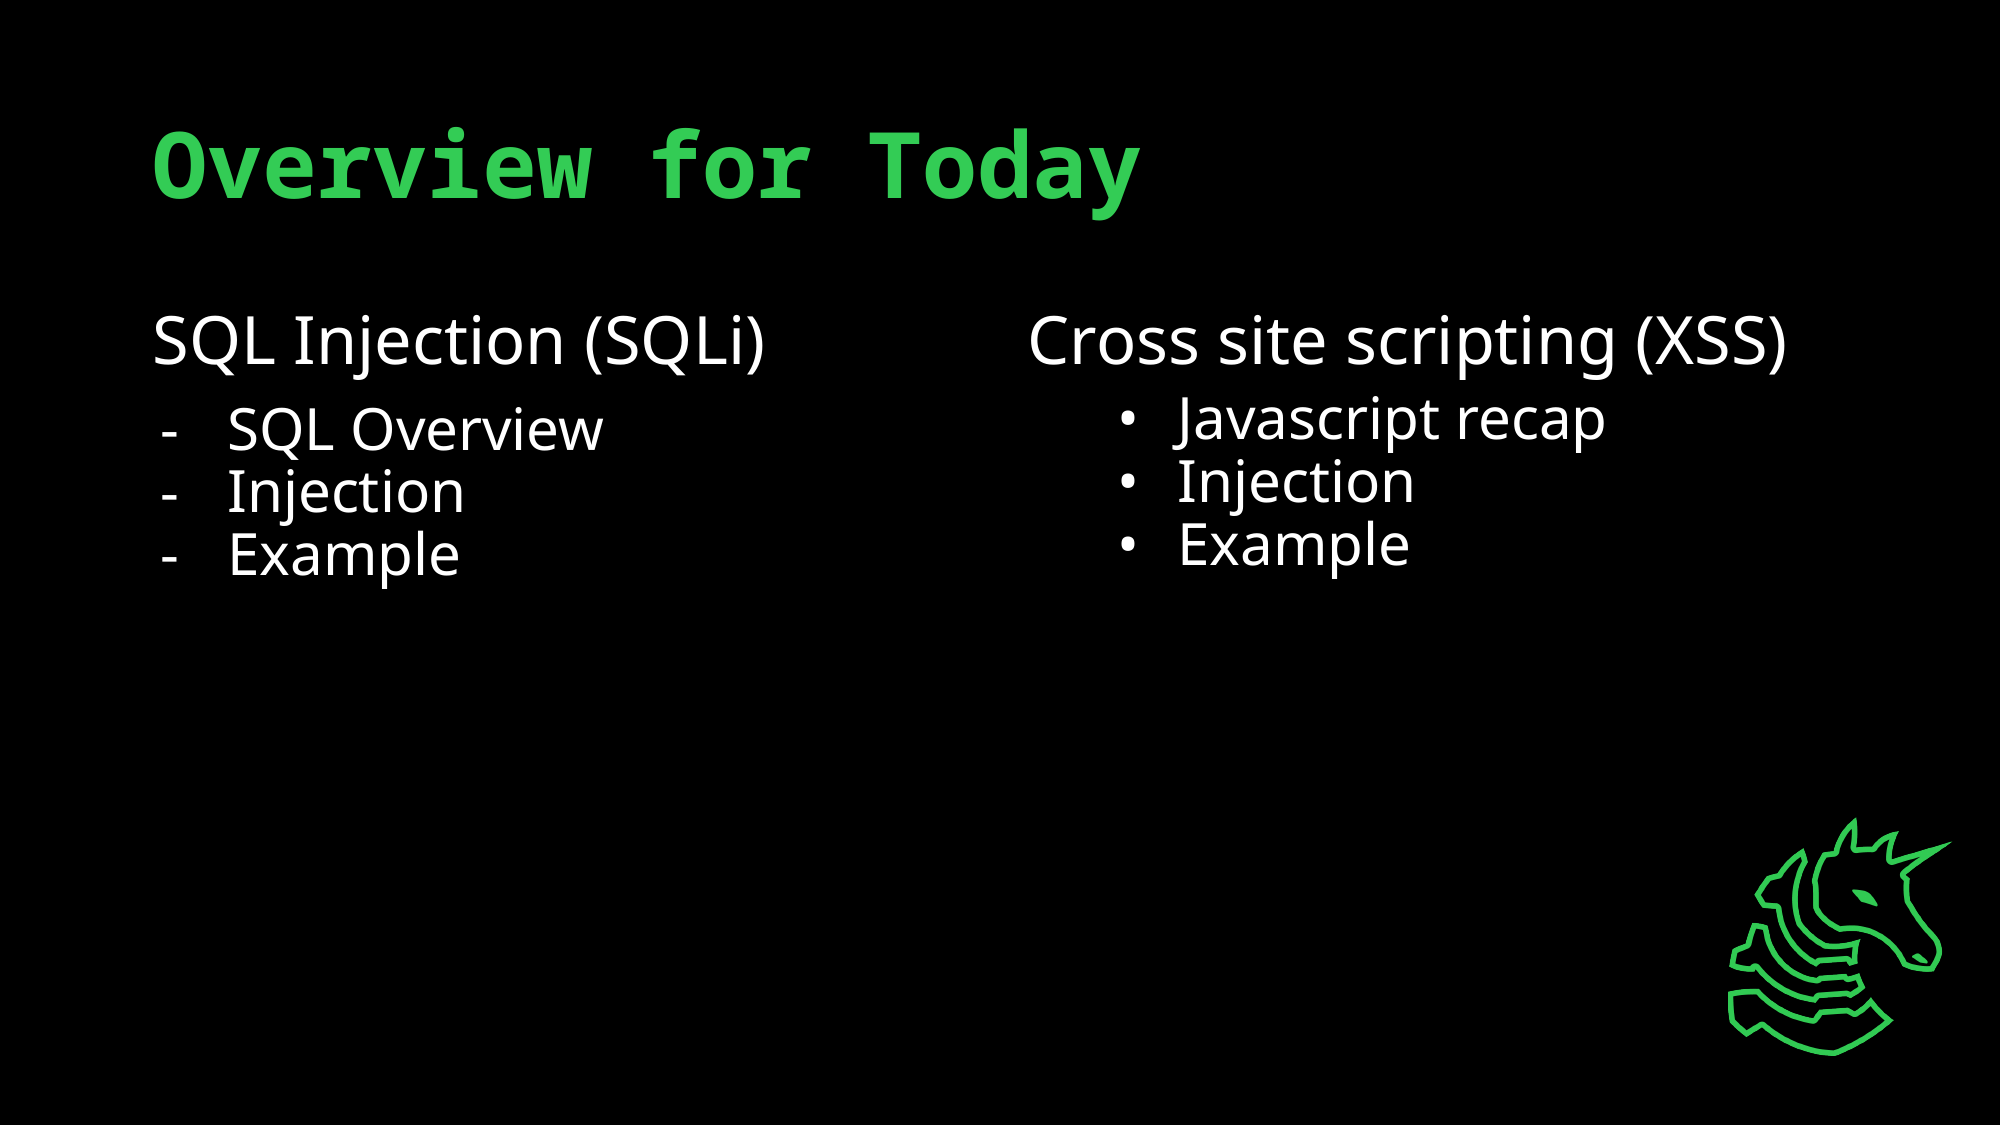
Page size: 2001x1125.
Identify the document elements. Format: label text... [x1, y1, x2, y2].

list Cross site scripting (XSS) Javascript recap Injection Example [1012, 299, 1863, 1014]
list SQL Injection (SQLi) SQL Overview Injection Example [137, 299, 988, 1014]
picture [1728, 817, 1953, 1056]
title Overview for Today [137, 59, 1863, 278]
